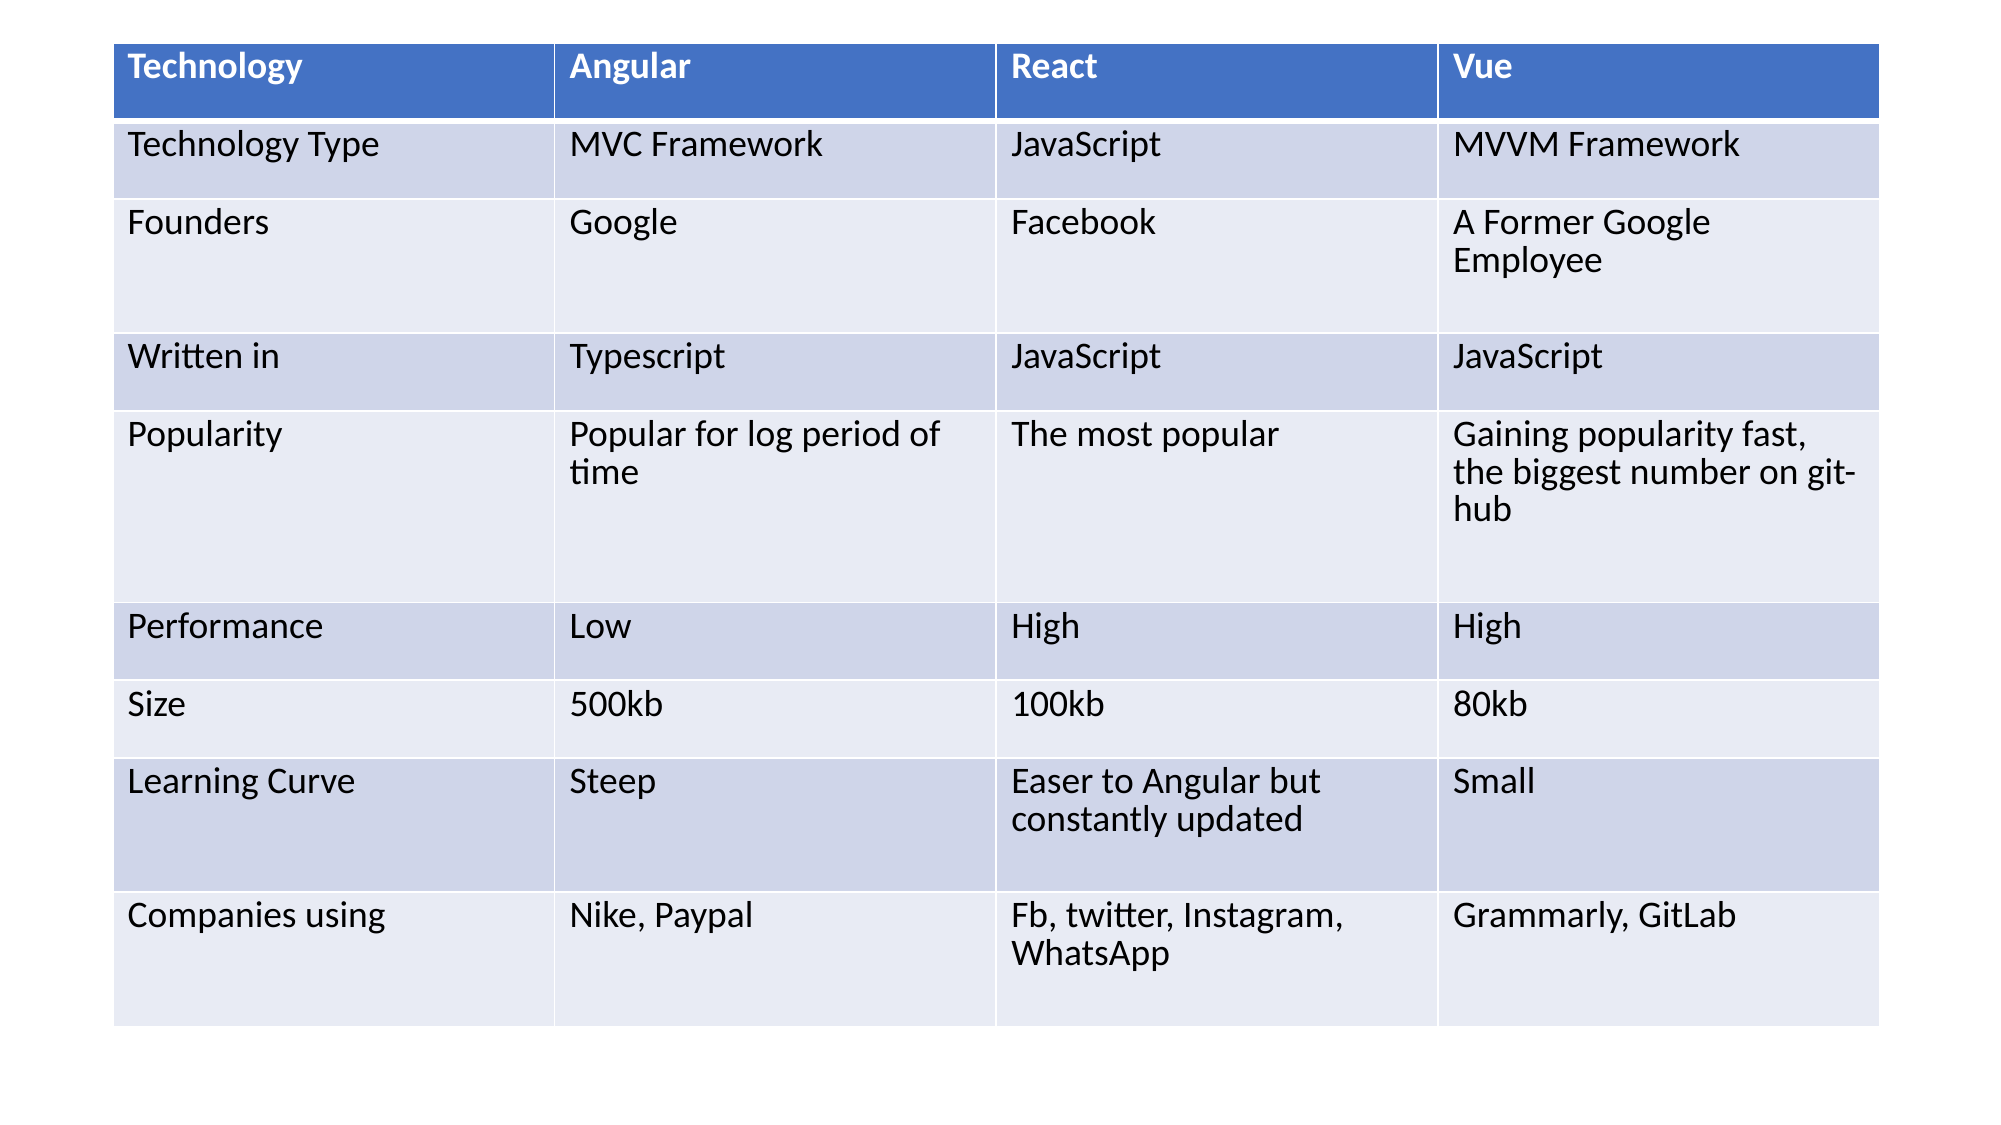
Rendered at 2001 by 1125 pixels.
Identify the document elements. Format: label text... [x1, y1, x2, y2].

table_cell Companies using [114, 893, 554, 1026]
table_cell Typescript [555, 334, 995, 410]
table_cell Gaining popularity fast, the biggest number on git-hub [1439, 412, 1879, 602]
table_cell MVC Framework [555, 124, 995, 198]
table_cell Popularity [114, 412, 554, 602]
table_cell Fb, twitter, Instagram, WhatsApp [997, 893, 1437, 1026]
table_cell MVVM Framework [1439, 124, 1879, 198]
table_cell Google [555, 200, 995, 332]
table_cell Easer to Angular but constantly updated [997, 759, 1437, 891]
table_cell 80kb [1439, 681, 1879, 757]
table_cell Steep [555, 759, 995, 891]
table_header React [997, 44, 1437, 118]
table_cell High [1439, 603, 1879, 679]
table_cell Performance [114, 603, 554, 679]
table_cell Size [114, 681, 554, 757]
table_header Vue [1439, 44, 1879, 118]
table_cell JavaScript [1439, 334, 1879, 410]
table_cell Technology Type [114, 124, 554, 198]
table_cell Founders [114, 200, 554, 332]
table_cell High [997, 603, 1437, 679]
table_cell Nike, Paypal [555, 893, 995, 1026]
table_header Technology [114, 44, 554, 118]
table_cell Grammarly, GitLab [1439, 893, 1879, 1026]
table_cell Facebook [997, 200, 1437, 332]
table_cell Learning Curve [114, 759, 554, 891]
table_cell Small [1439, 759, 1879, 891]
table_cell Popular for log period of time [555, 412, 995, 602]
table_cell Written in [114, 334, 554, 410]
table_cell 500kb [555, 681, 995, 757]
table_cell JavaScript [997, 334, 1437, 410]
table_cell JavaScript [997, 124, 1437, 198]
table_header Angular [555, 44, 995, 118]
table_cell The most popular [997, 412, 1437, 602]
table_cell A Former Google Employee [1439, 200, 1879, 332]
table_cell Low [555, 603, 995, 679]
table_cell 100kb [997, 681, 1437, 757]
